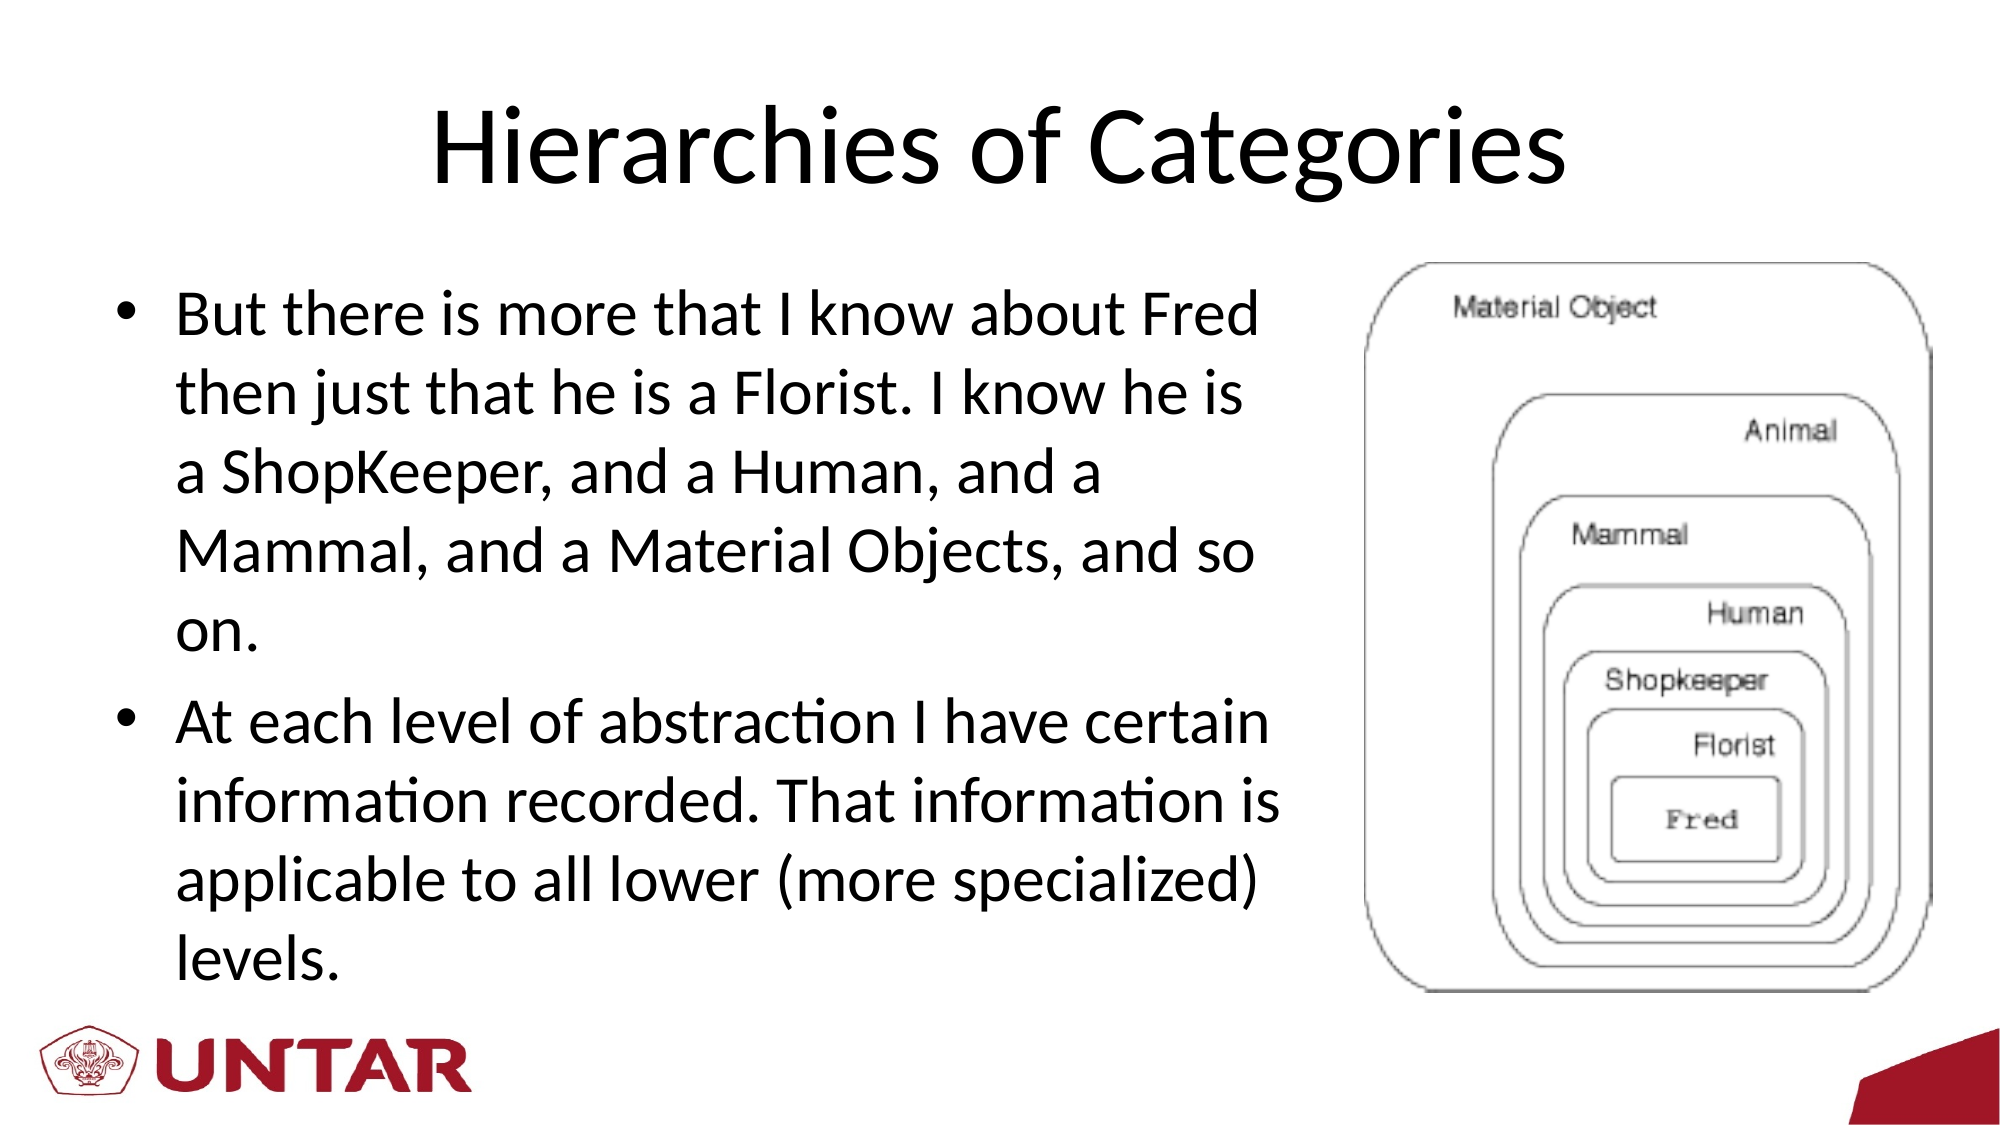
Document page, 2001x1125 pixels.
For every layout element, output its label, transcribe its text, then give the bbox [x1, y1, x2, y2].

picture [0, 0, 2000, 1125]
list But there is more that I know about Fred then just that he is a Florist. I know he is a ShopKeeper, and a Human, and a Mammal, and a Material Objects, and so on. At each level of abstraction I have certain information recorded. That information is applicable to all lower (more specialized) levels. [99, 262, 1300, 1005]
title Hierarchies of Categories [99, 45, 1900, 233]
